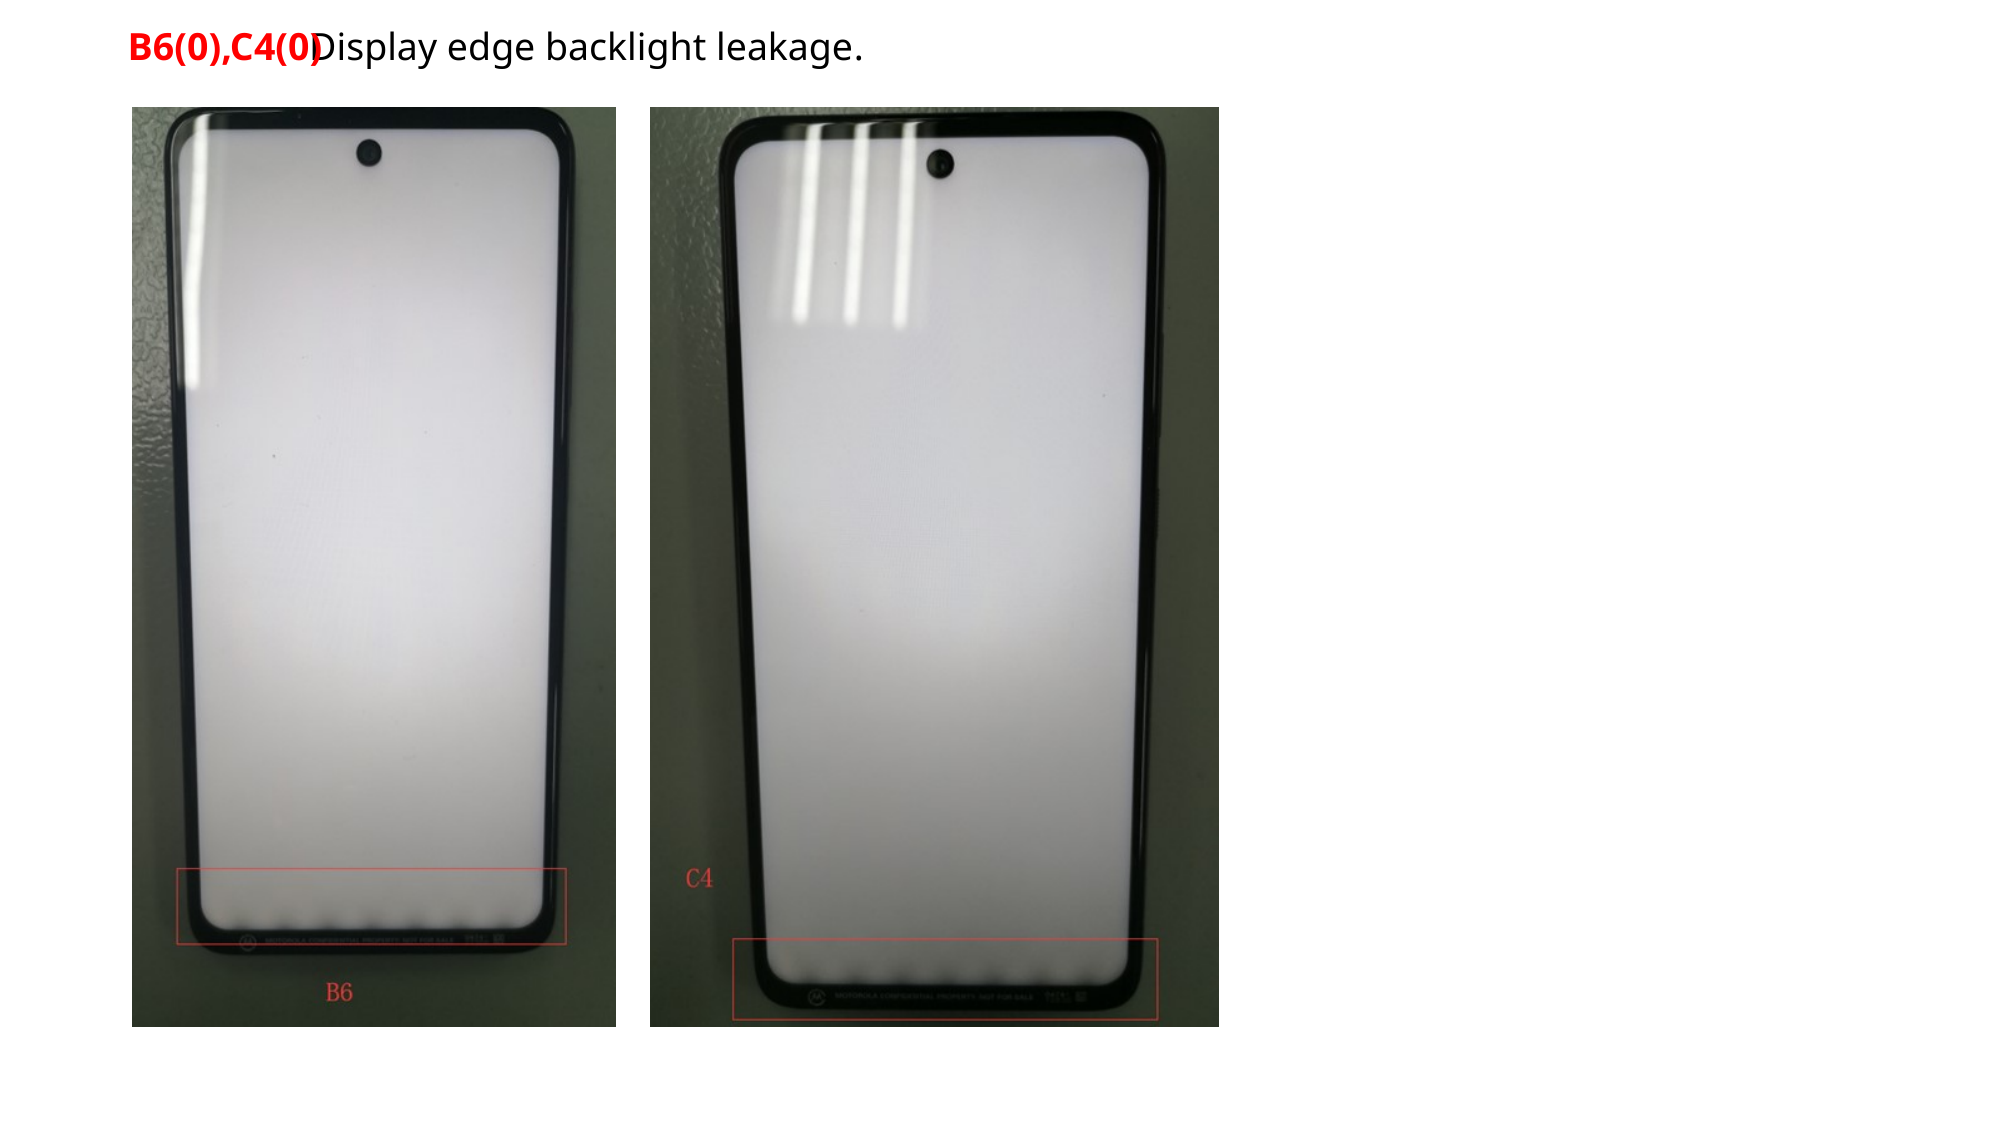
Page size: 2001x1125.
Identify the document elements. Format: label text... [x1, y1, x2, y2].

text_box Display edge backlight leakage. [338, 16, 889, 76]
picture [132, 107, 616, 1027]
picture [649, 107, 1219, 1027]
text_box B6(0),C4(0) [112, 16, 338, 76]
